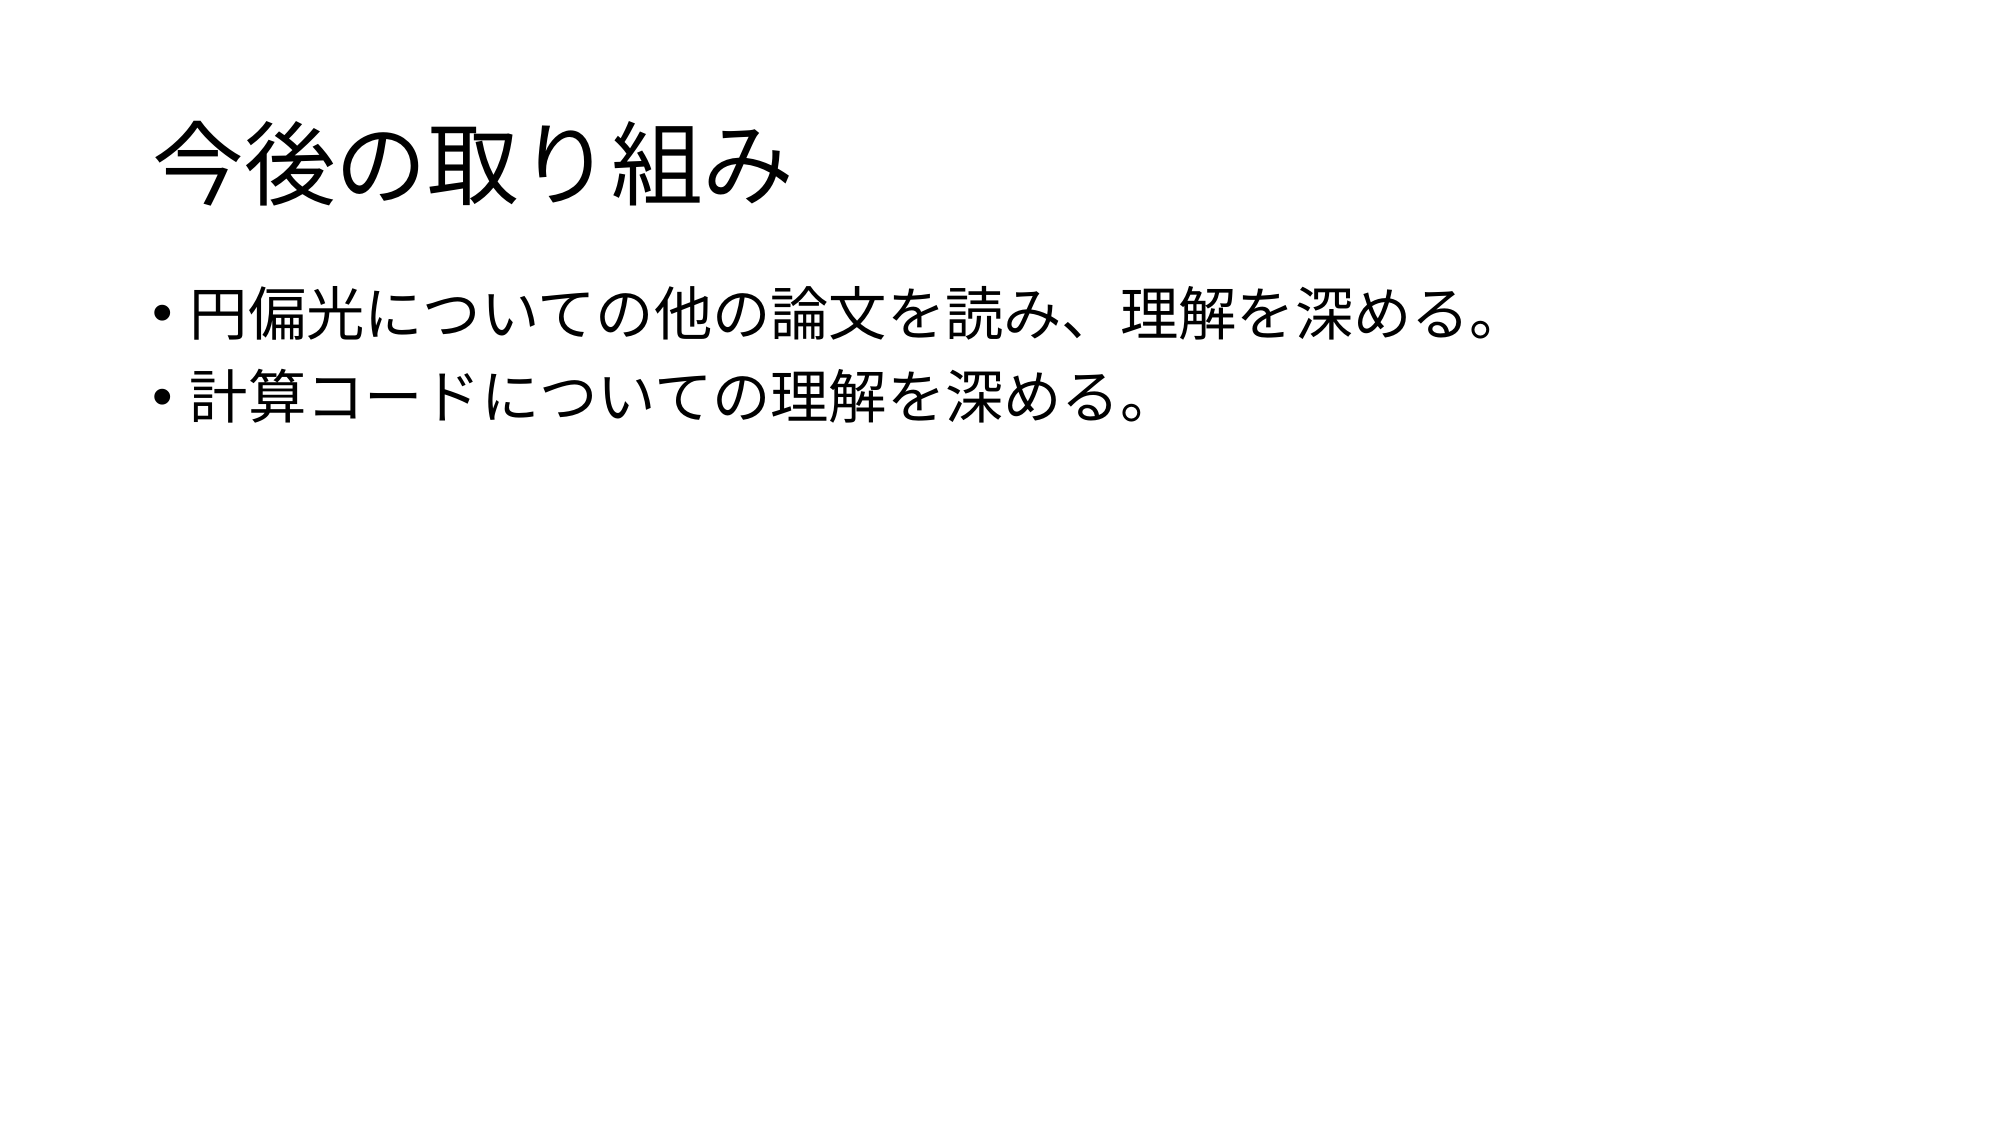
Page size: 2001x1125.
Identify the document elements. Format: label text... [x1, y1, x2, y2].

title 今後の取り組み [137, 59, 1863, 277]
list 円偏光についての他の論文を読み、理解を深める。 計算コードについての理解を深める。 [137, 277, 1863, 1014]
